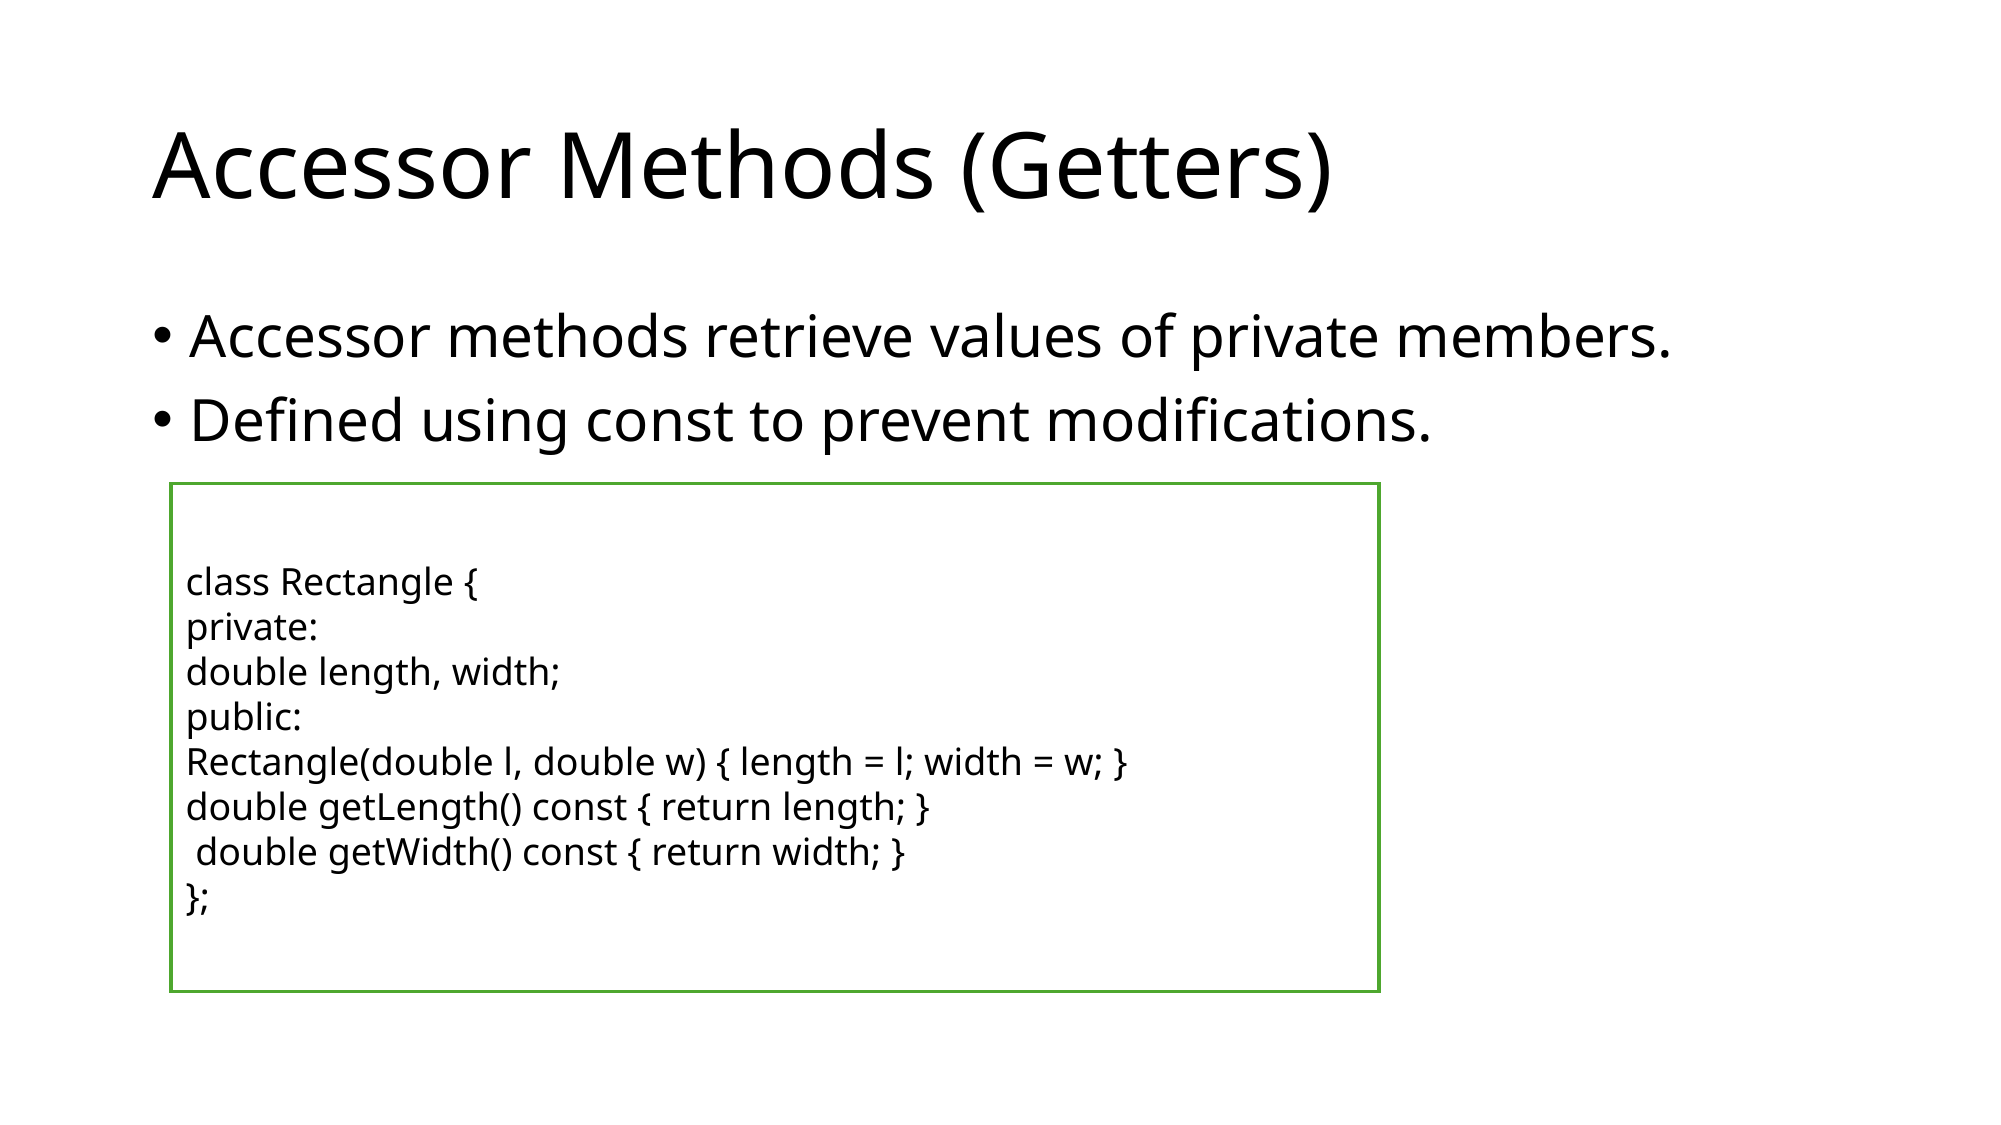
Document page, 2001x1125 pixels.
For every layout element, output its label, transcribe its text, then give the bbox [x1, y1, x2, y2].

list Accessor methods retrieve values of private members. Defined using const to prevent modifications. [137, 299, 1863, 1014]
text_box class Rectangle { private: double length, width; public: Rectangle(double l, double w) { length = l; width = w; } double getLength() const { return length; } double getWidth() const { return width; } }; [169, 482, 1381, 993]
title Accessor Methods (Getters) [137, 59, 1863, 278]
